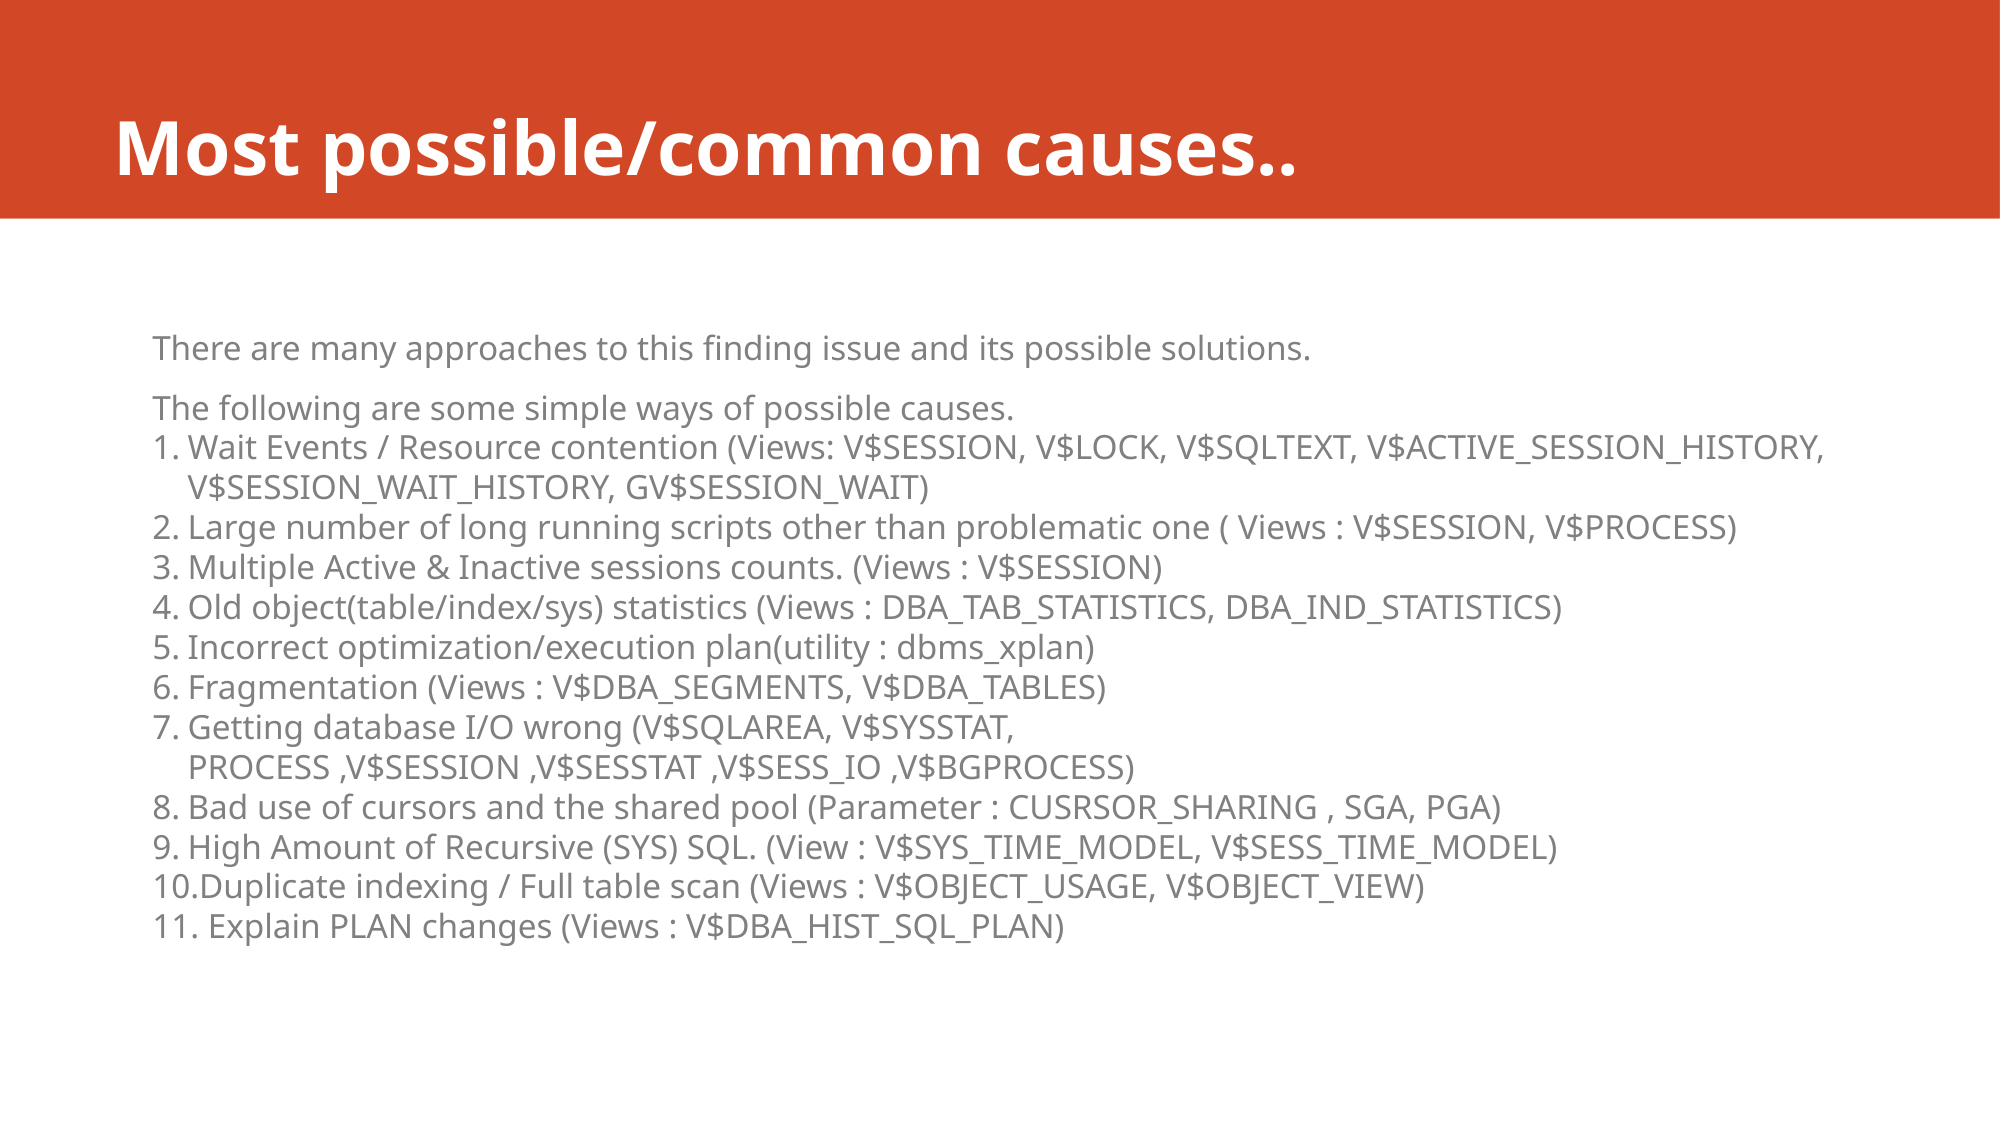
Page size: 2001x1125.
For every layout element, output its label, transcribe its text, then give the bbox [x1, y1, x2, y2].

text_box There are many approaches to this finding issue and its possible solutions. The following are some simple ways of possible causes. Wait Events / Resource contention (Views: V$SESSION, V$LOCK, V$SQLTEXT, V$ACTIVE_SESSION_HISTORY, V$SESSION_WAIT_HISTORY, GV$SESSION_WAIT) Large number of long running scripts other than problematic one ( Views : V$SESSION, V$PROCESS) Multiple Active & Inactive sessions counts. (Views : V$SESSION) Old object(table/index/sys) statistics (Views : DBA_TAB_STATISTICS, DBA_IND_STATISTICS) Incorrect optimization/execution plan(utility : dbms_xplan) Fragmentation (Views : V$DBA_SEGMENTS, V$DBA_TABLES) Getting database I/O wrong (V$SQLAREA, V$SYSSTAT, PROCESS ,V$SESSION ,V$SESSTAT ,V$SESS_IO ,V$BGPROCESS) Bad use of cursors and the shared pool (Parameter : CUSRSOR_SHARING , SGA, PGA) High Amount of Recursive (SYS) SQL. (View : V$SYS_TIME_MODEL, V$SESS_TIME_MODEL) Duplicate indexing / Full table scan (Views : V$OBJECT_USAGE, V$OBJECT_VIEW) Explain PLAN changes (Views : V$DBA_HIST_SQL_PLAN) [137, 299, 1863, 1078]
text_box Most possible/common causes.. [99, 0, 1863, 199]
